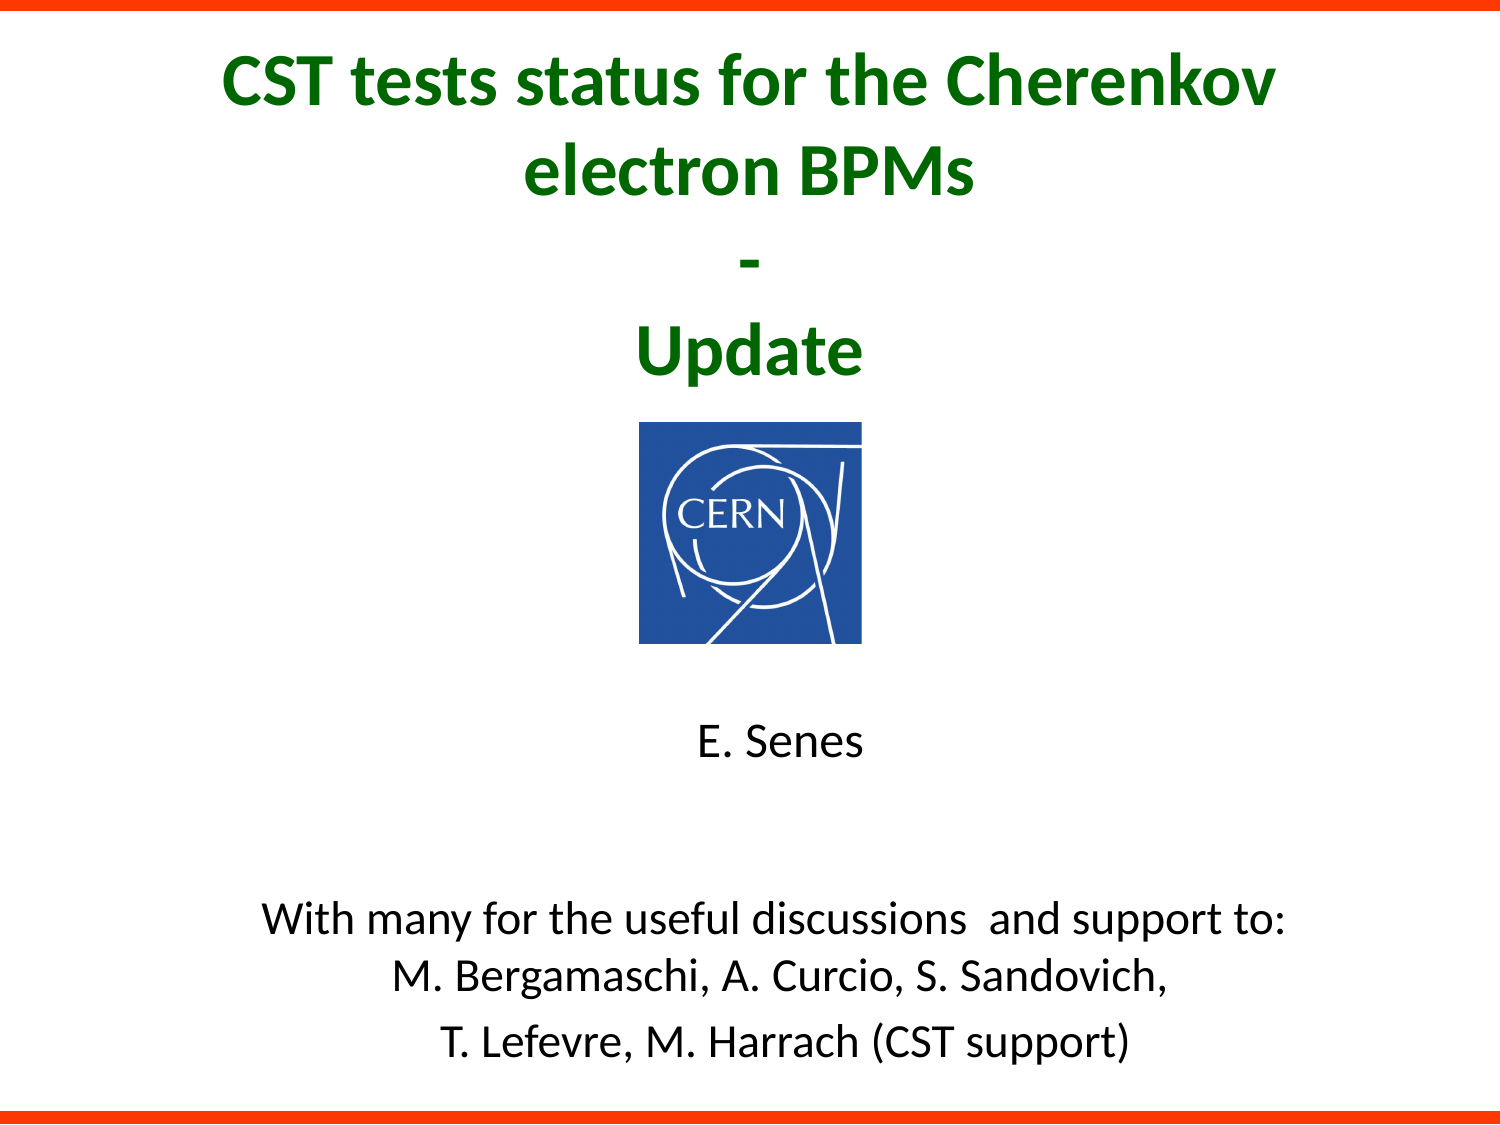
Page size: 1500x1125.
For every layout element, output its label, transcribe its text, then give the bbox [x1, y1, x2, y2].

subtitle E. Senes [142, 700, 1418, 800]
title CST tests status for the Cherenkov electron BPMs - Update [112, 34, 1388, 388]
picture [639, 422, 862, 644]
text_box With many for the useful discussions and support to: M. Bergamaschi, A. Curcio, S. Sandovich, T. Lefevre, M. Harrach (CST support) [142, 879, 1418, 1077]
